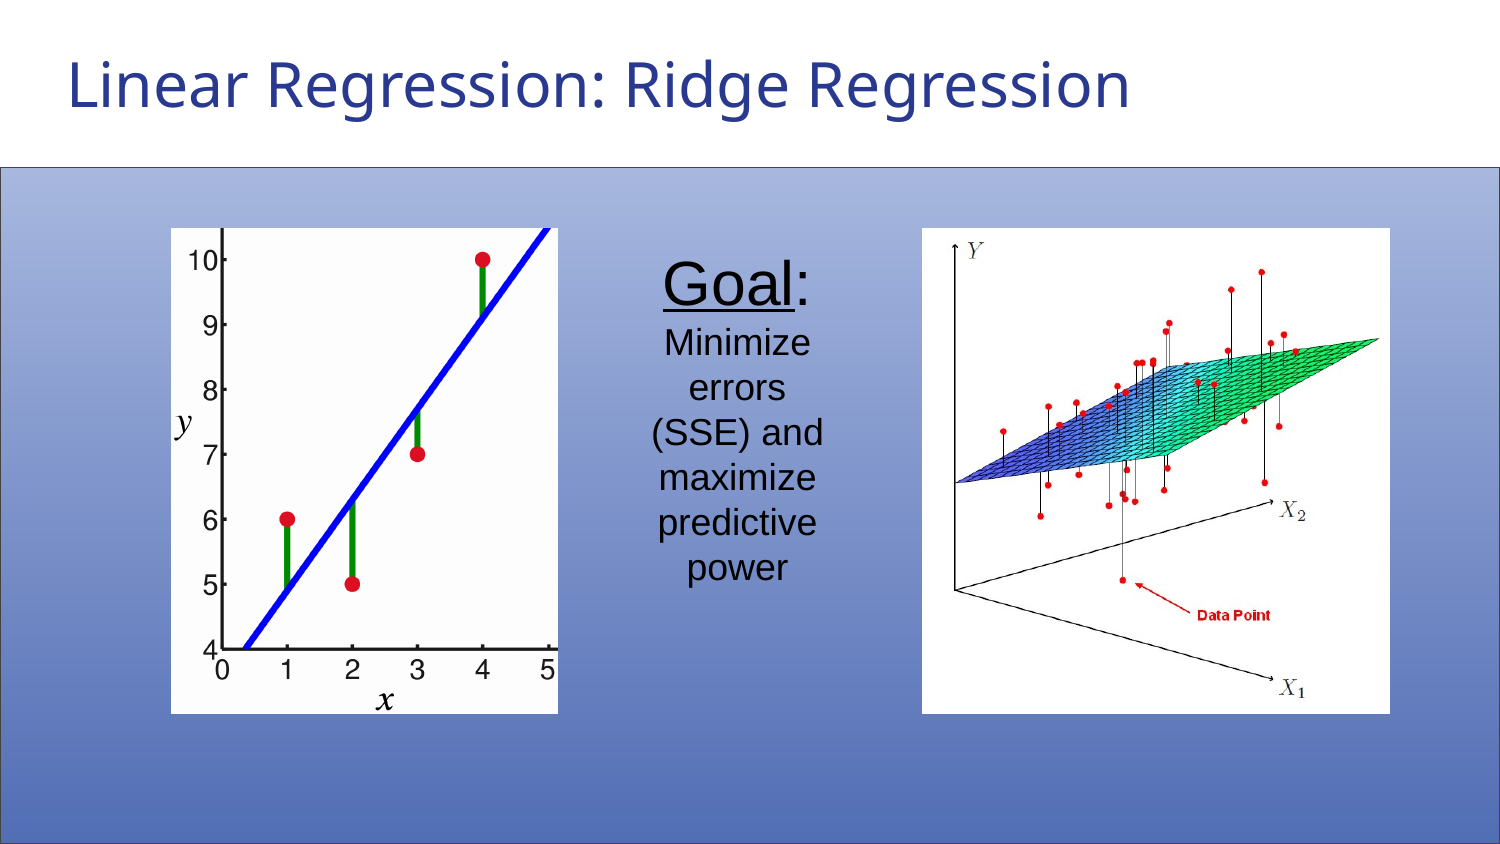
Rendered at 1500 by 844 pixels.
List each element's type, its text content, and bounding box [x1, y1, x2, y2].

picture [171, 227, 558, 715]
text_box [0, 167, 1500, 844]
picture [921, 227, 1391, 715]
title Linear Regression: Ridge Regression [51, 29, 1449, 130]
text_box Goal: Minimize errors (SSE) and maximize predictive power [624, 228, 851, 397]
